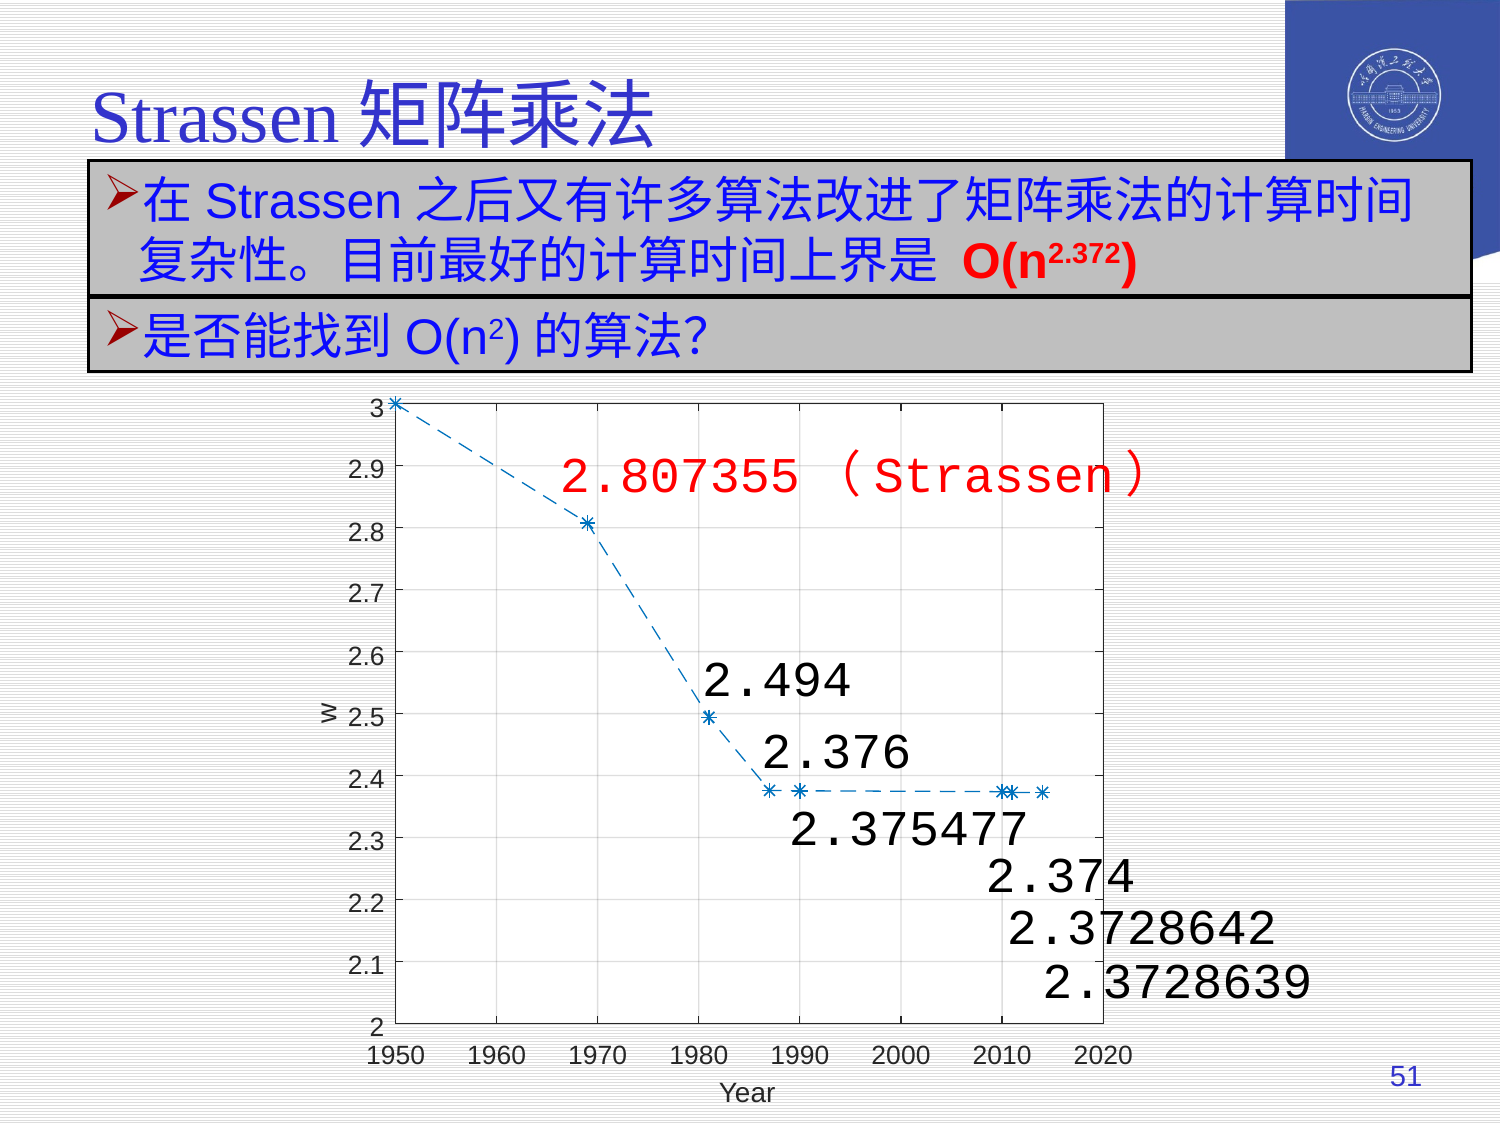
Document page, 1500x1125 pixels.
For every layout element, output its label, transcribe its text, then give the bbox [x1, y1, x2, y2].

slide_number 51 [1362, 1049, 1438, 1125]
picture [1285, 0, 1500, 282]
text_box 是否能找到O(n2)的算法？ [88, 297, 1472, 372]
text_box 2.3728639 [1193, 941, 1328, 1017]
title Strassen矩阵乘法 [75, 37, 1350, 188]
text_box 在Strassen之后又有许多算法改进了矩阵乘法的计算时间复杂性。目前最好的计算时间上界是 O(n2.372) [88, 160, 1472, 296]
picture [277, 345, 1188, 1107]
text_box 2.3728642 [1193, 886, 1292, 941]
